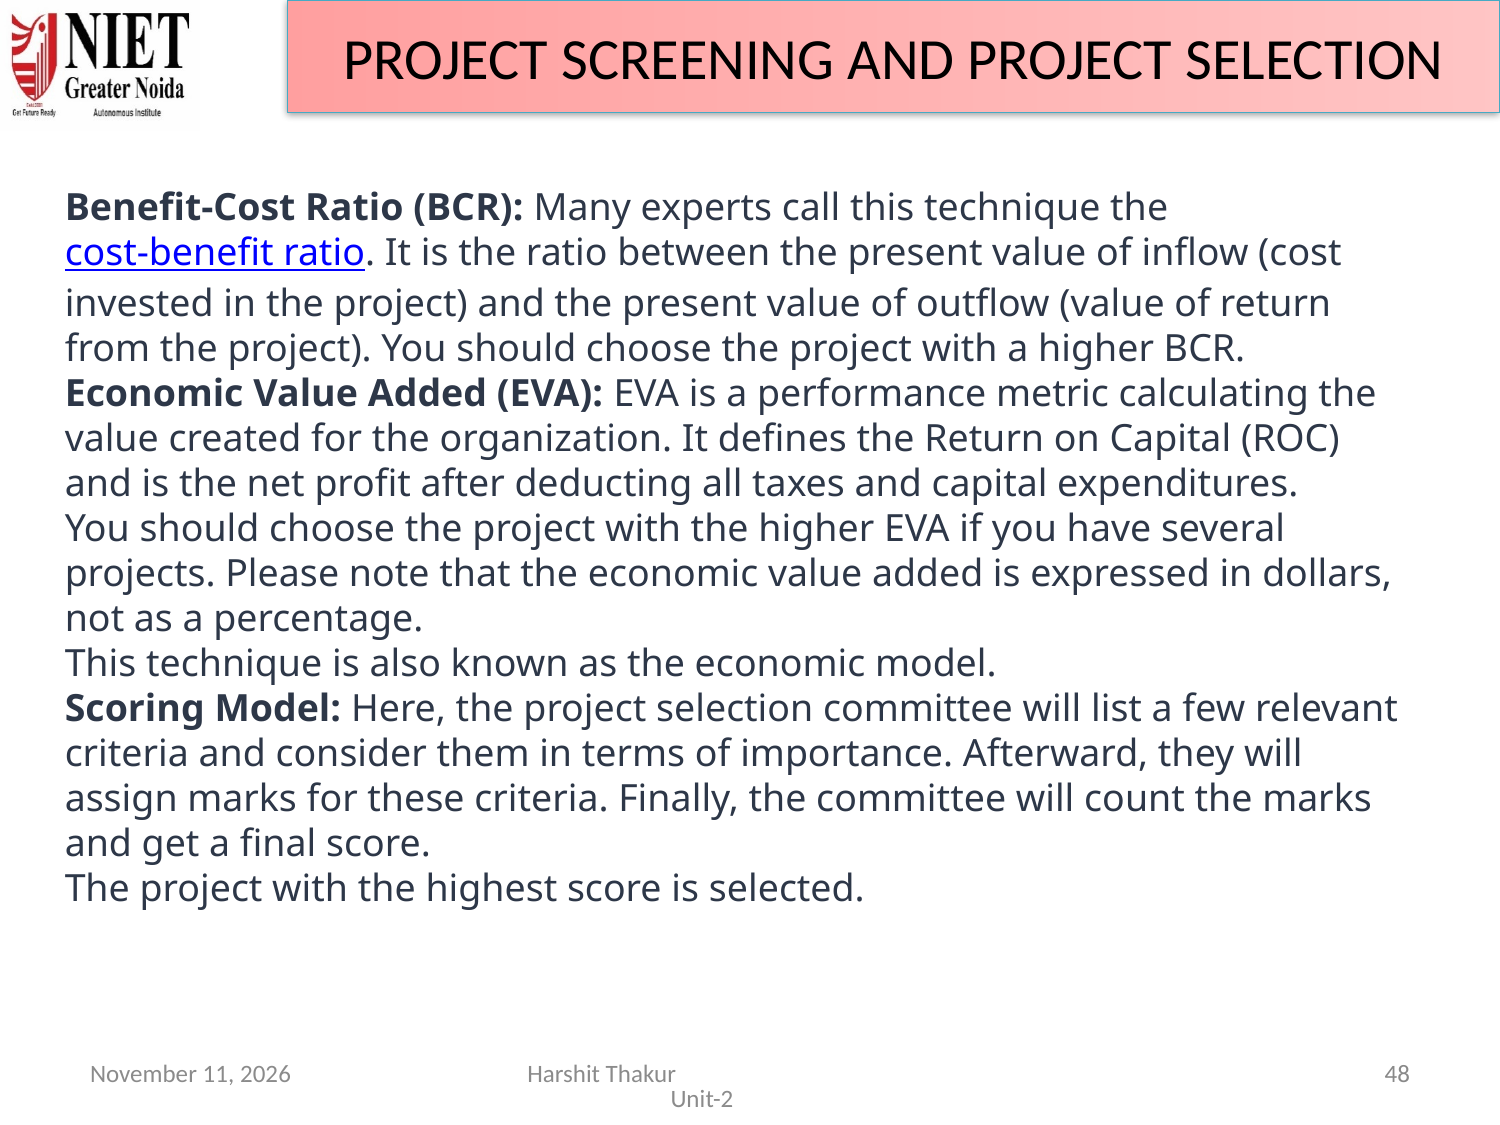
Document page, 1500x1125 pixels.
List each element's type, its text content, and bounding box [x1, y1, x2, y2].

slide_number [75, 1042, 425, 1103]
footer Harshit Thakur Unit-2 [512, 1042, 988, 1103]
text_box Benefit-Cost Ratio (BCR): Many experts call this technique the cost-benefit ratio. It is the ratio between the present value of inflow (cost invested in the project) and the present value of outflow (value of return from the project). You should choose the project with a higher BCR. Economic Value Added (EVA): EVA is a performance metric calculating the value created for the organization. It defines the Return on Capital (ROC) and is the net profit after deducting all taxes and capital expenditures. You should choose the project with the higher EVA if you have several projects. Please note that the economic value added is expressed in dollars, not as a percentage. This technique is also known as the economic model. Scoring Model: Here, the project selection committee will list a few relevant criteria and consider them in terms of importance. Afterward, they will assign marks for these criteria. Finally, the committee will count the marks and get a final score. The project with the highest score is selected. [50, 175, 1425, 962]
text_box PROJECT SCREENING AND PROJECT SELECTION [287, 0, 1500, 113]
slide_number 48 [1074, 1042, 1425, 1103]
picture [0, 0, 200, 131]
